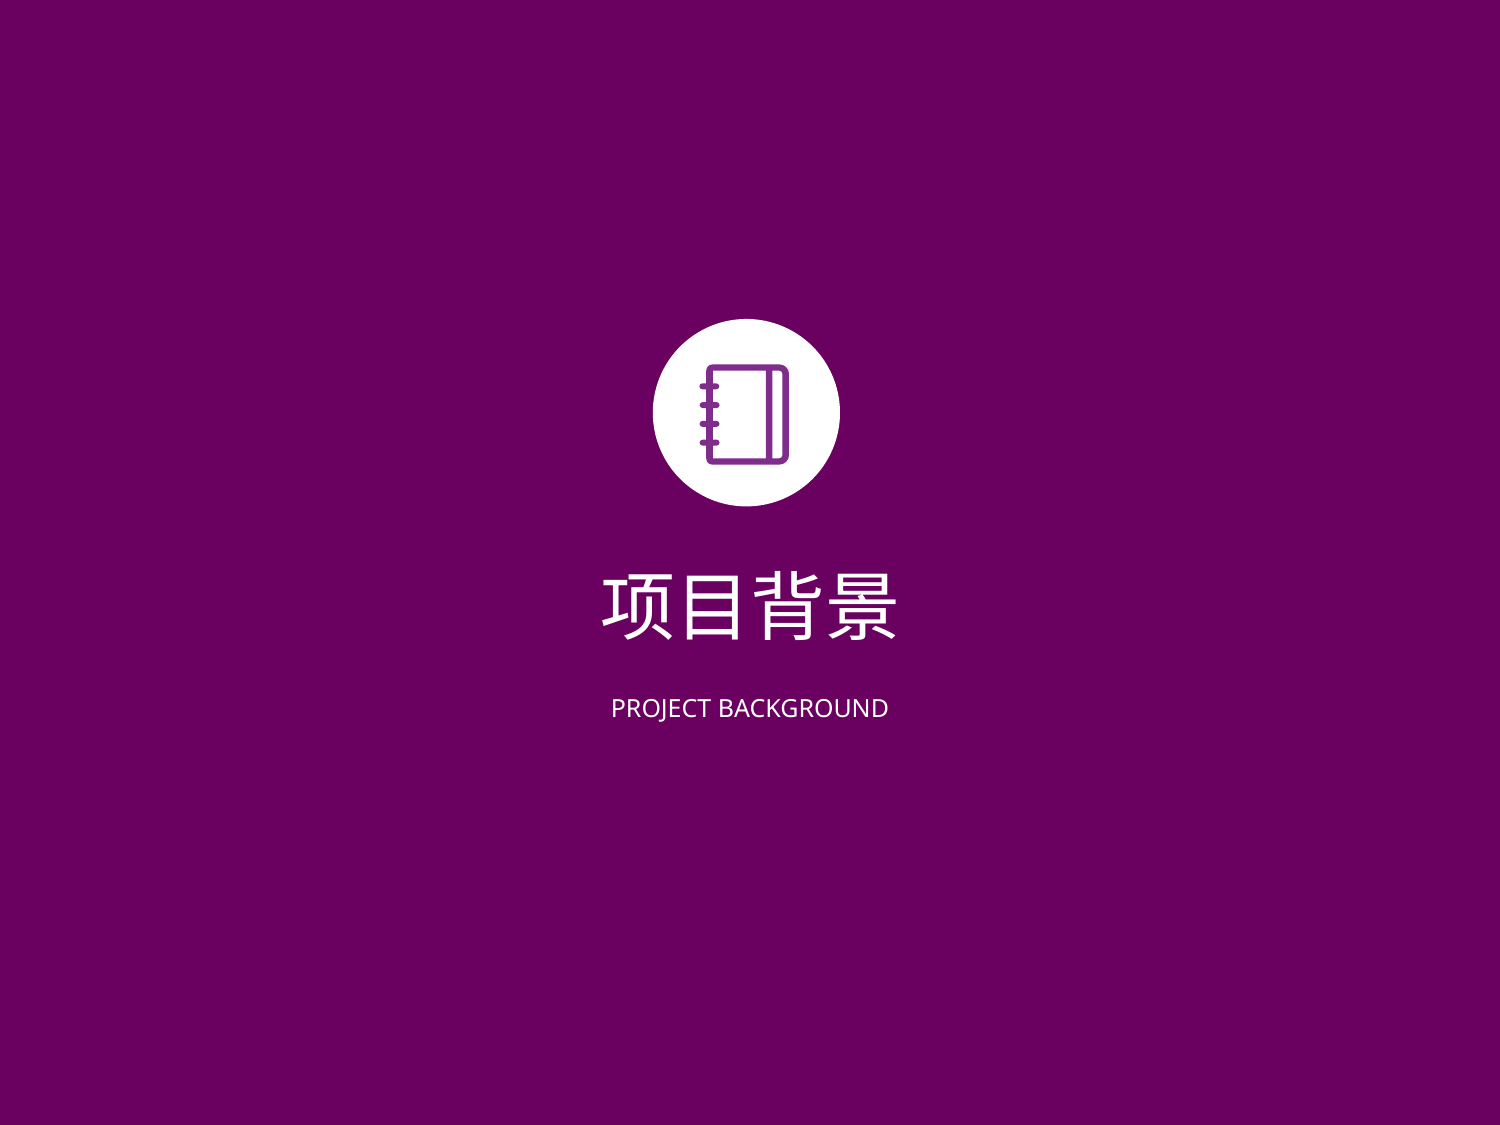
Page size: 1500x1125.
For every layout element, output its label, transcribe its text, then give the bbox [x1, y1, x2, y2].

text_box PROJECT BACKGROUND [462, 684, 1038, 730]
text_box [652, 318, 840, 507]
text_box 项目背景 [578, 551, 922, 657]
